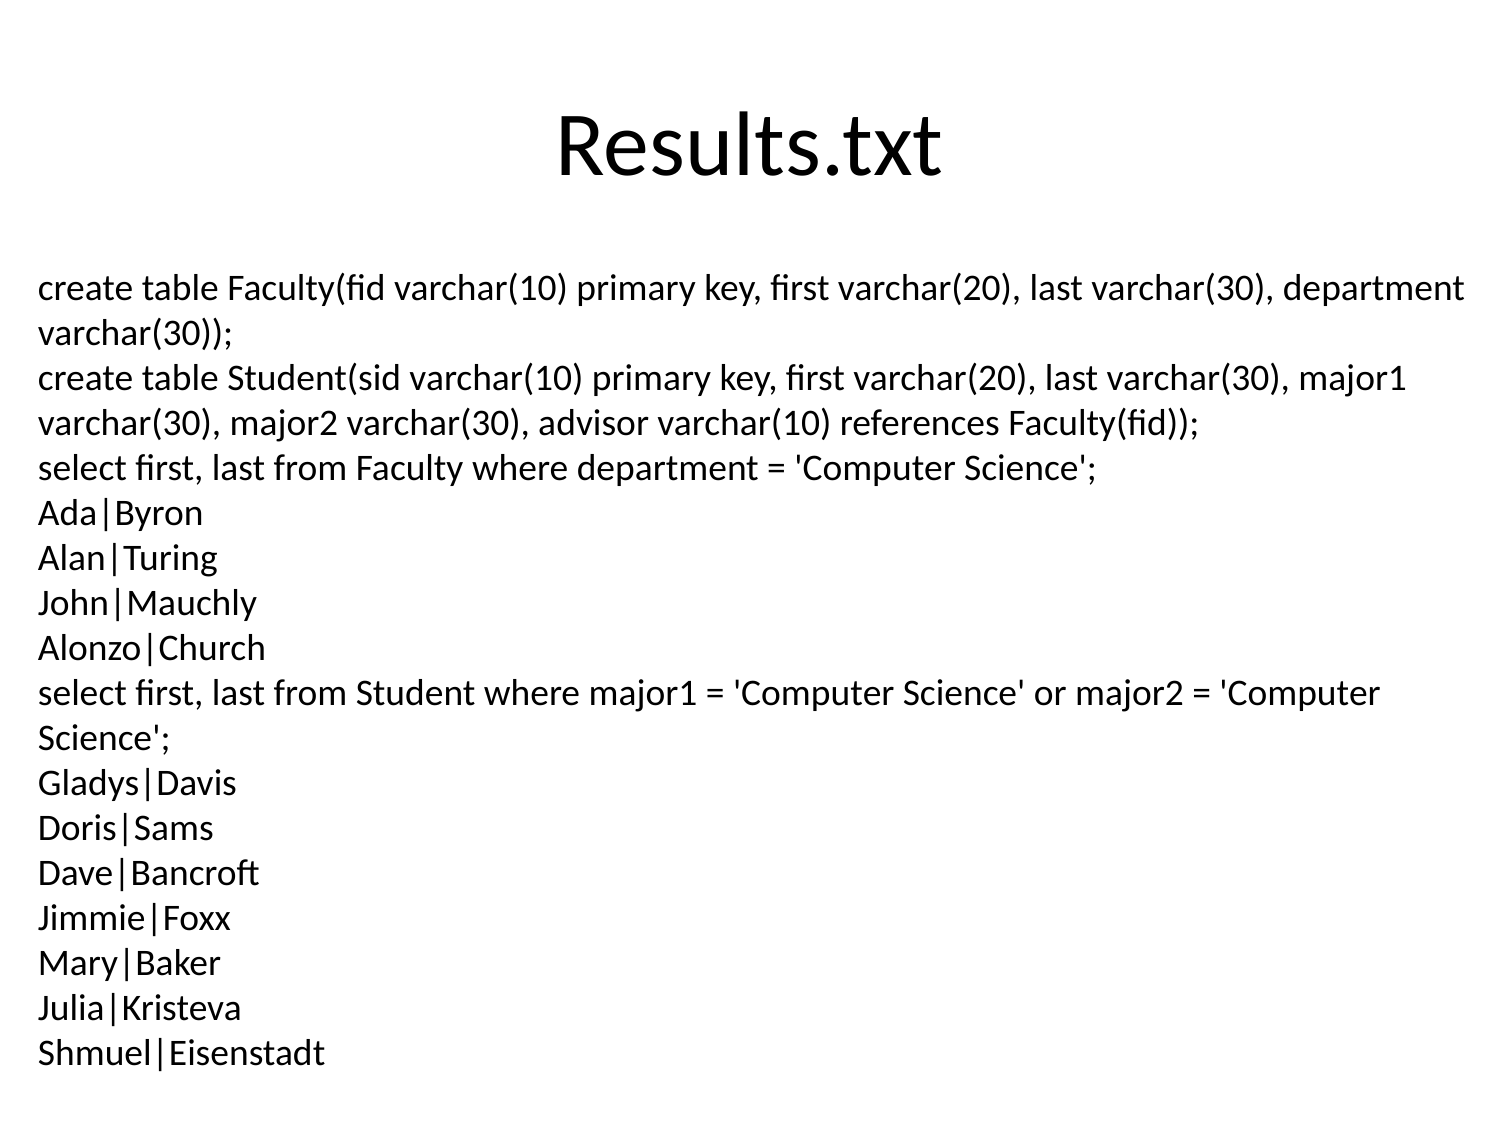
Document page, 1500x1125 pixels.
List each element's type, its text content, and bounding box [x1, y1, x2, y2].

title Results.txt [75, 45, 1425, 233]
text_box create table Faculty(fid varchar(10) primary key, first varchar(20), last varchar(30), department varchar(30)); create table Student(sid varchar(10) primary key, first varchar(20), last varchar(30), major1 varchar(30), major2 varchar(30), advisor varchar(10) references Faculty(fid)); select first, last from Faculty where department = 'Computer Science'; Ada|Byron Alan|Turing John|Mauchly Alonzo|Church select first, last from Student where major1 = 'Computer Science' or major2 = 'Computer Science'; Gladys|Davis Doris|Sams Dave|Bancroft Jimmie|Foxx Mary|Baker Julia|Kristeva Shmuel|Eisenstadt [23, 255, 1484, 1081]
